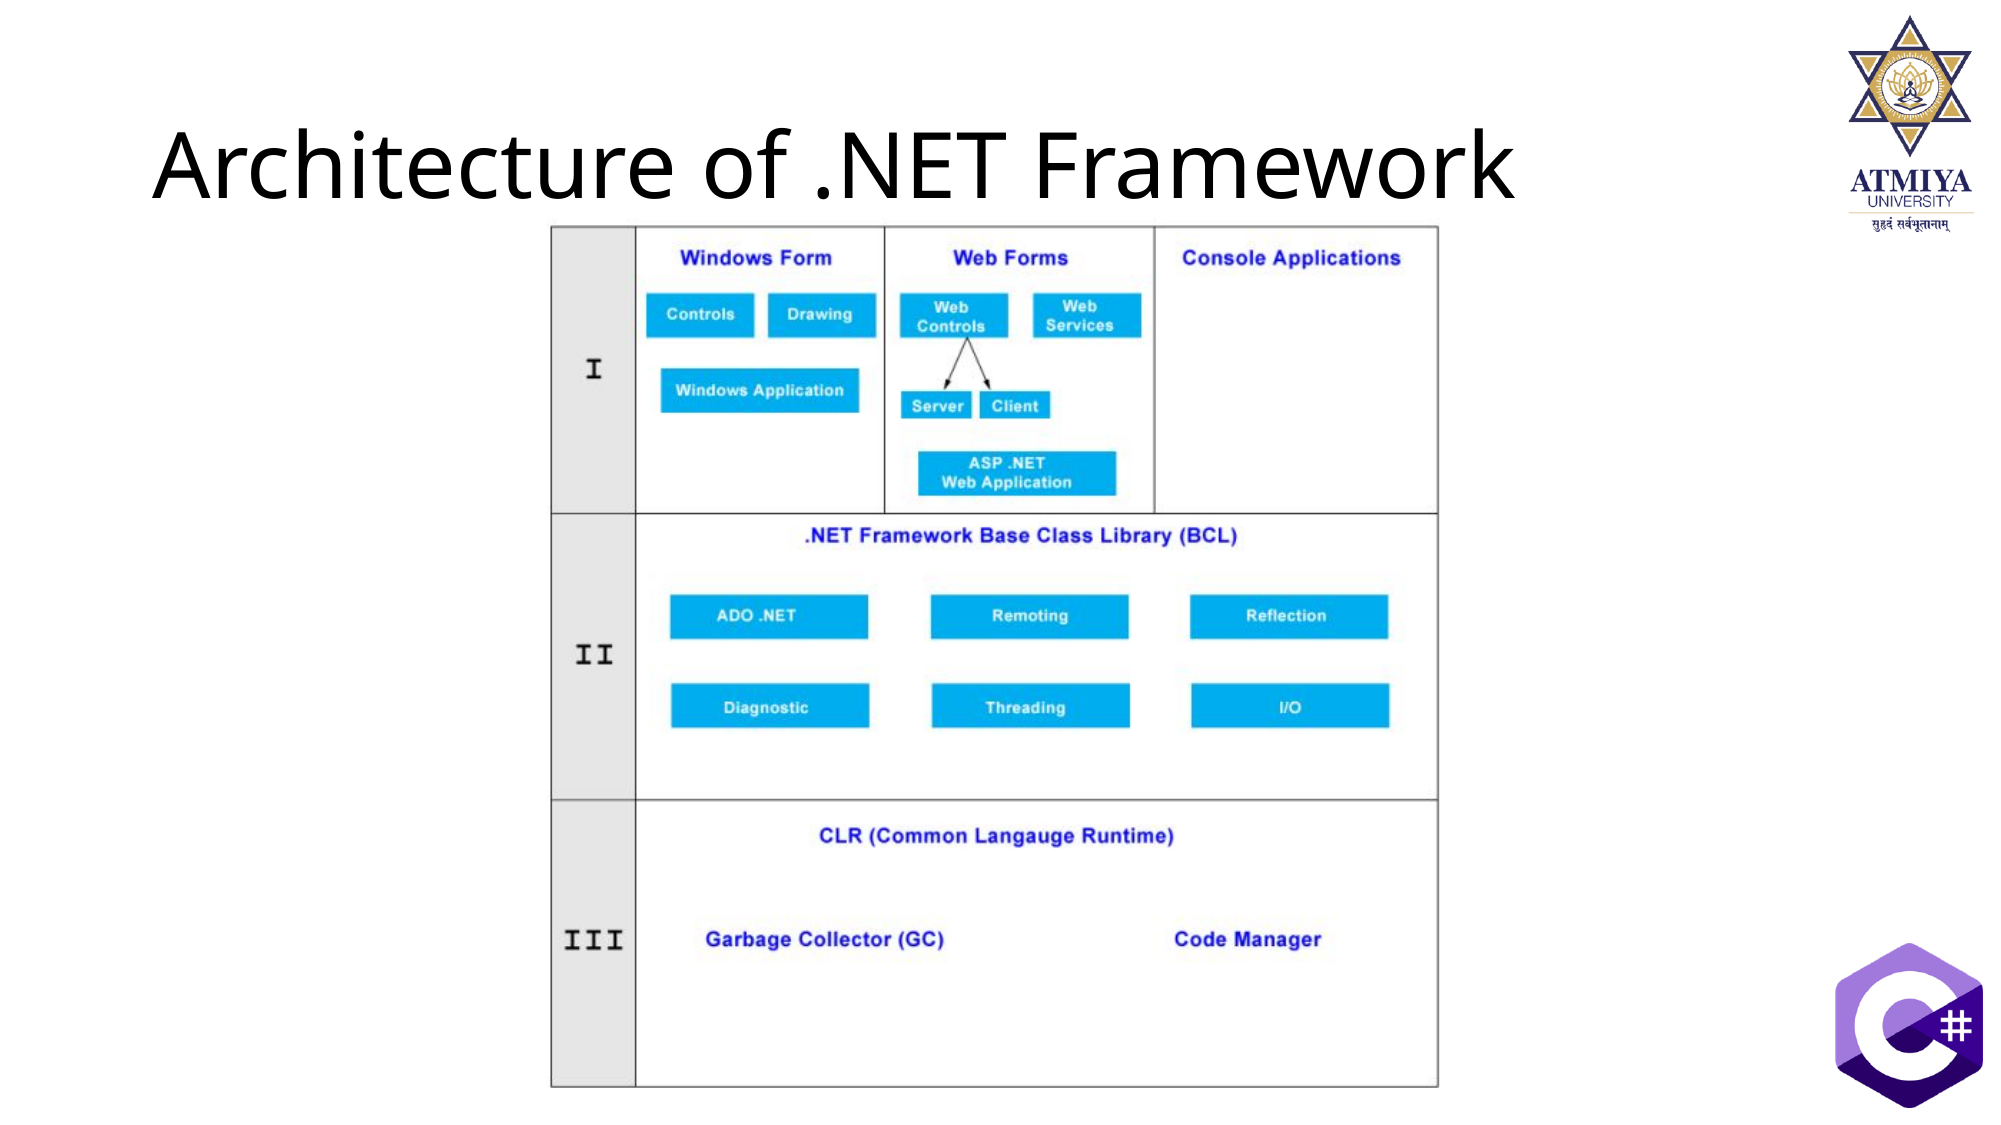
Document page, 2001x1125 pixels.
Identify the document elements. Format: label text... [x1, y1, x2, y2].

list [535, 207, 1465, 1108]
title Architecture of .NET Framework [137, 59, 1863, 278]
picture [1835, 15, 1985, 235]
picture [1835, 943, 1983, 1108]
